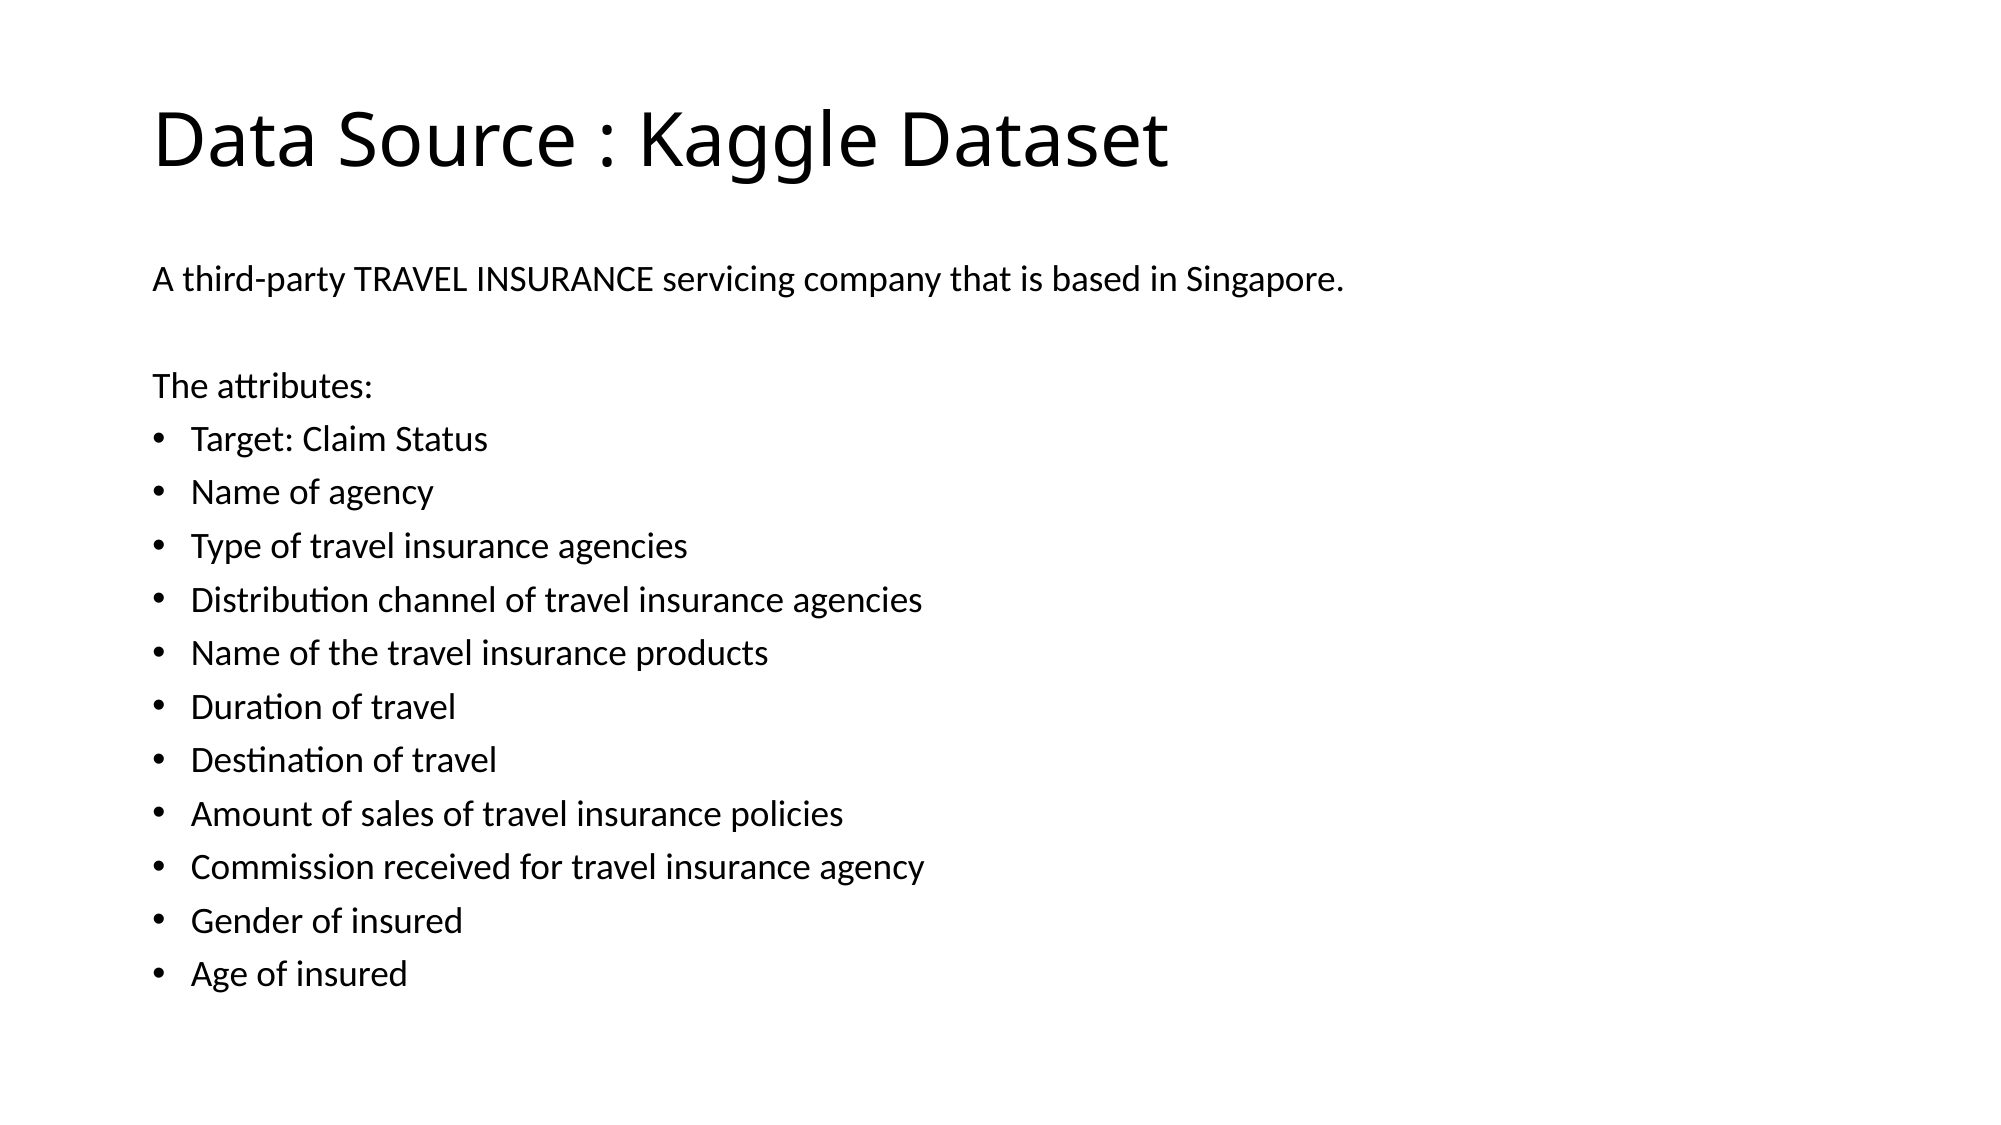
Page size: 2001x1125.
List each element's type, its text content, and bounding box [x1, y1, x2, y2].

title Data Source : Kaggle Dataset [137, 59, 1863, 225]
list A third-party TRAVEL INSURANCE servicing company that is based in Singapore. The attributes: Target: Claim Status Name of agency Type of travel insurance agencies Distribution channel of travel insurance agencies Name of the travel insurance products Duration of travel Destination of travel Amount of sales of travel insurance policies Commission received for travel insurance agency Gender of insured Age of insured [137, 251, 1863, 1014]
